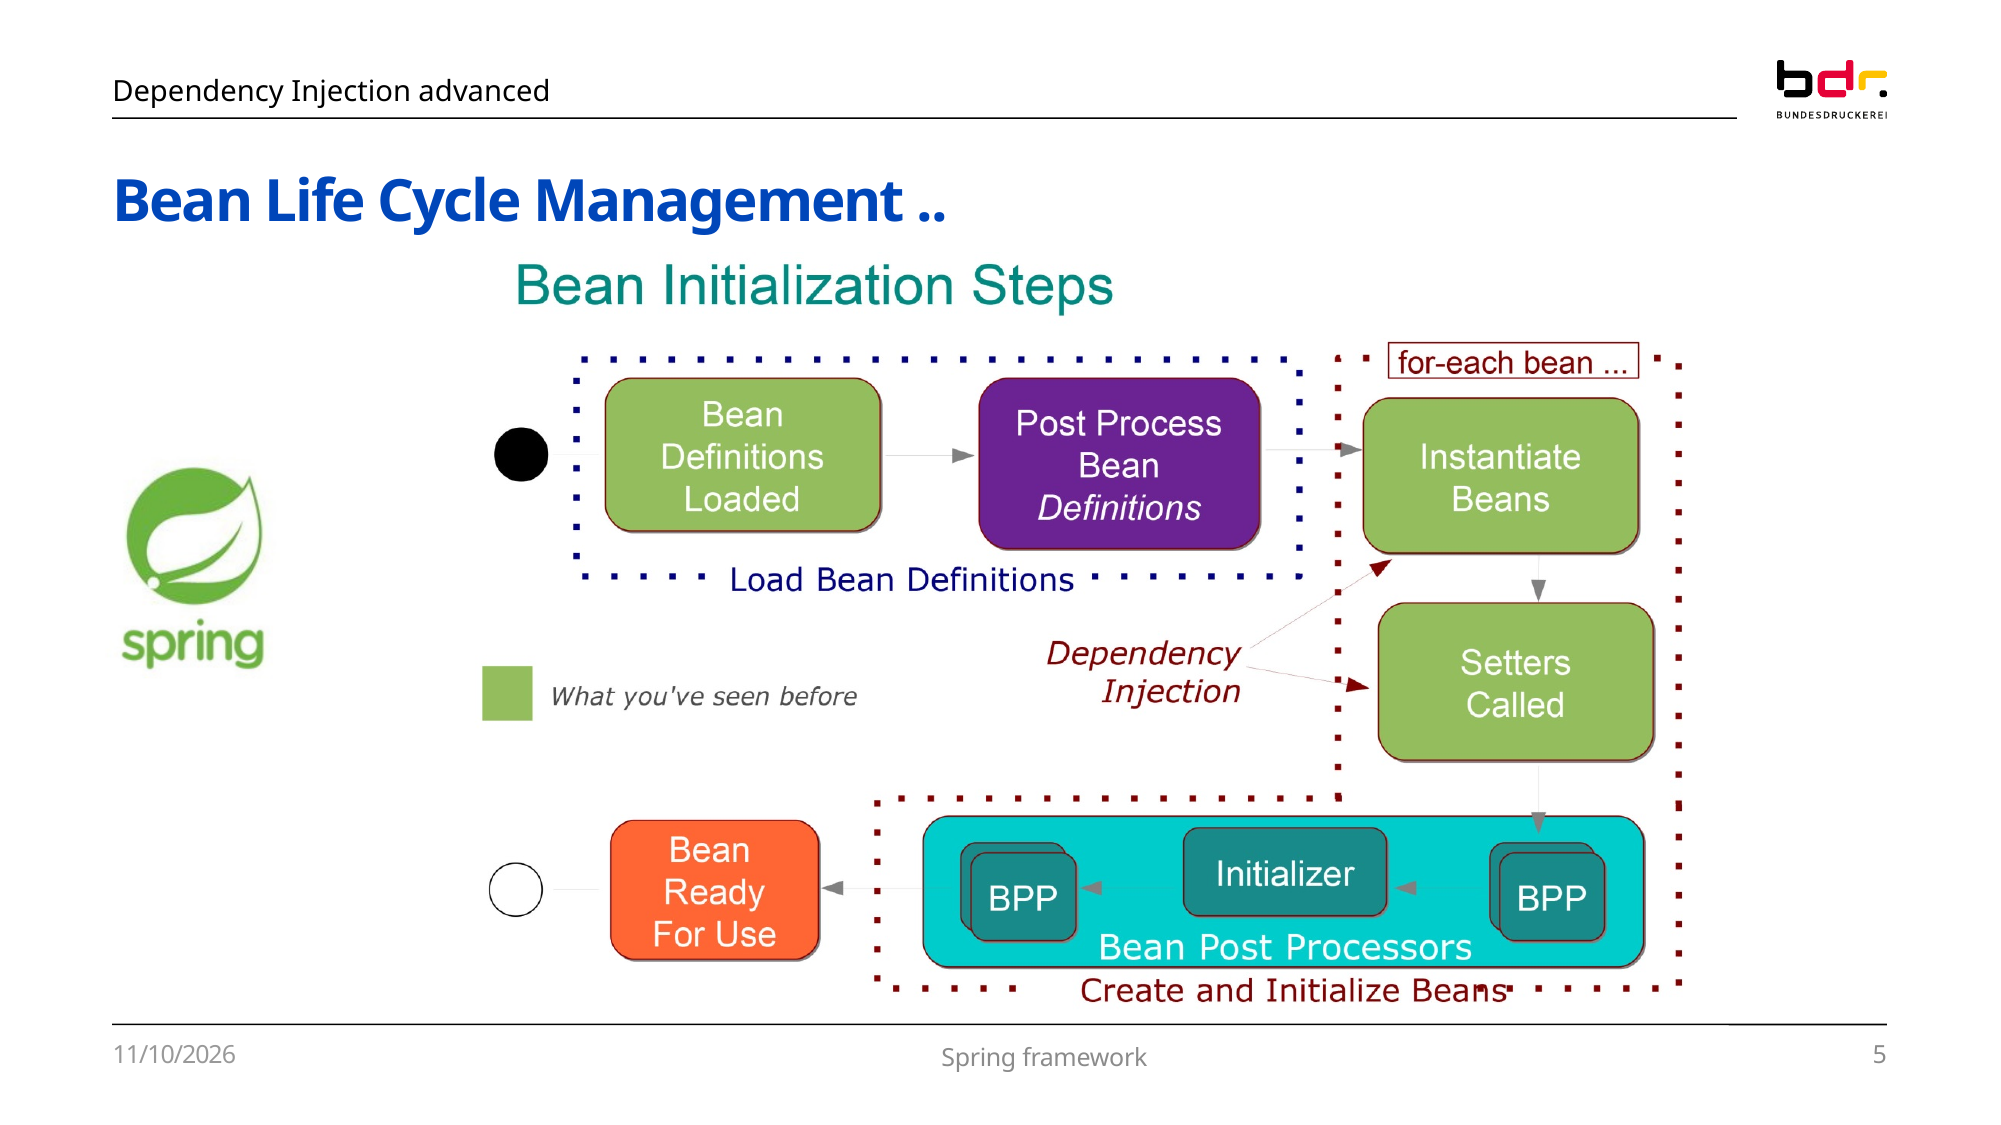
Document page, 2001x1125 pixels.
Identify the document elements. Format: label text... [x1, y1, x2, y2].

text_box 09/27/2020 [112, 1035, 273, 1077]
picture [438, 252, 1705, 1017]
text_box Bean Life Cycle Management .. [112, 163, 1887, 252]
text_box Dependency Injection advanced [112, 72, 1471, 114]
text_box 1 [1816, 1035, 1887, 1077]
text_box Spring framework [273, 1035, 1816, 1077]
picture [105, 449, 281, 690]
